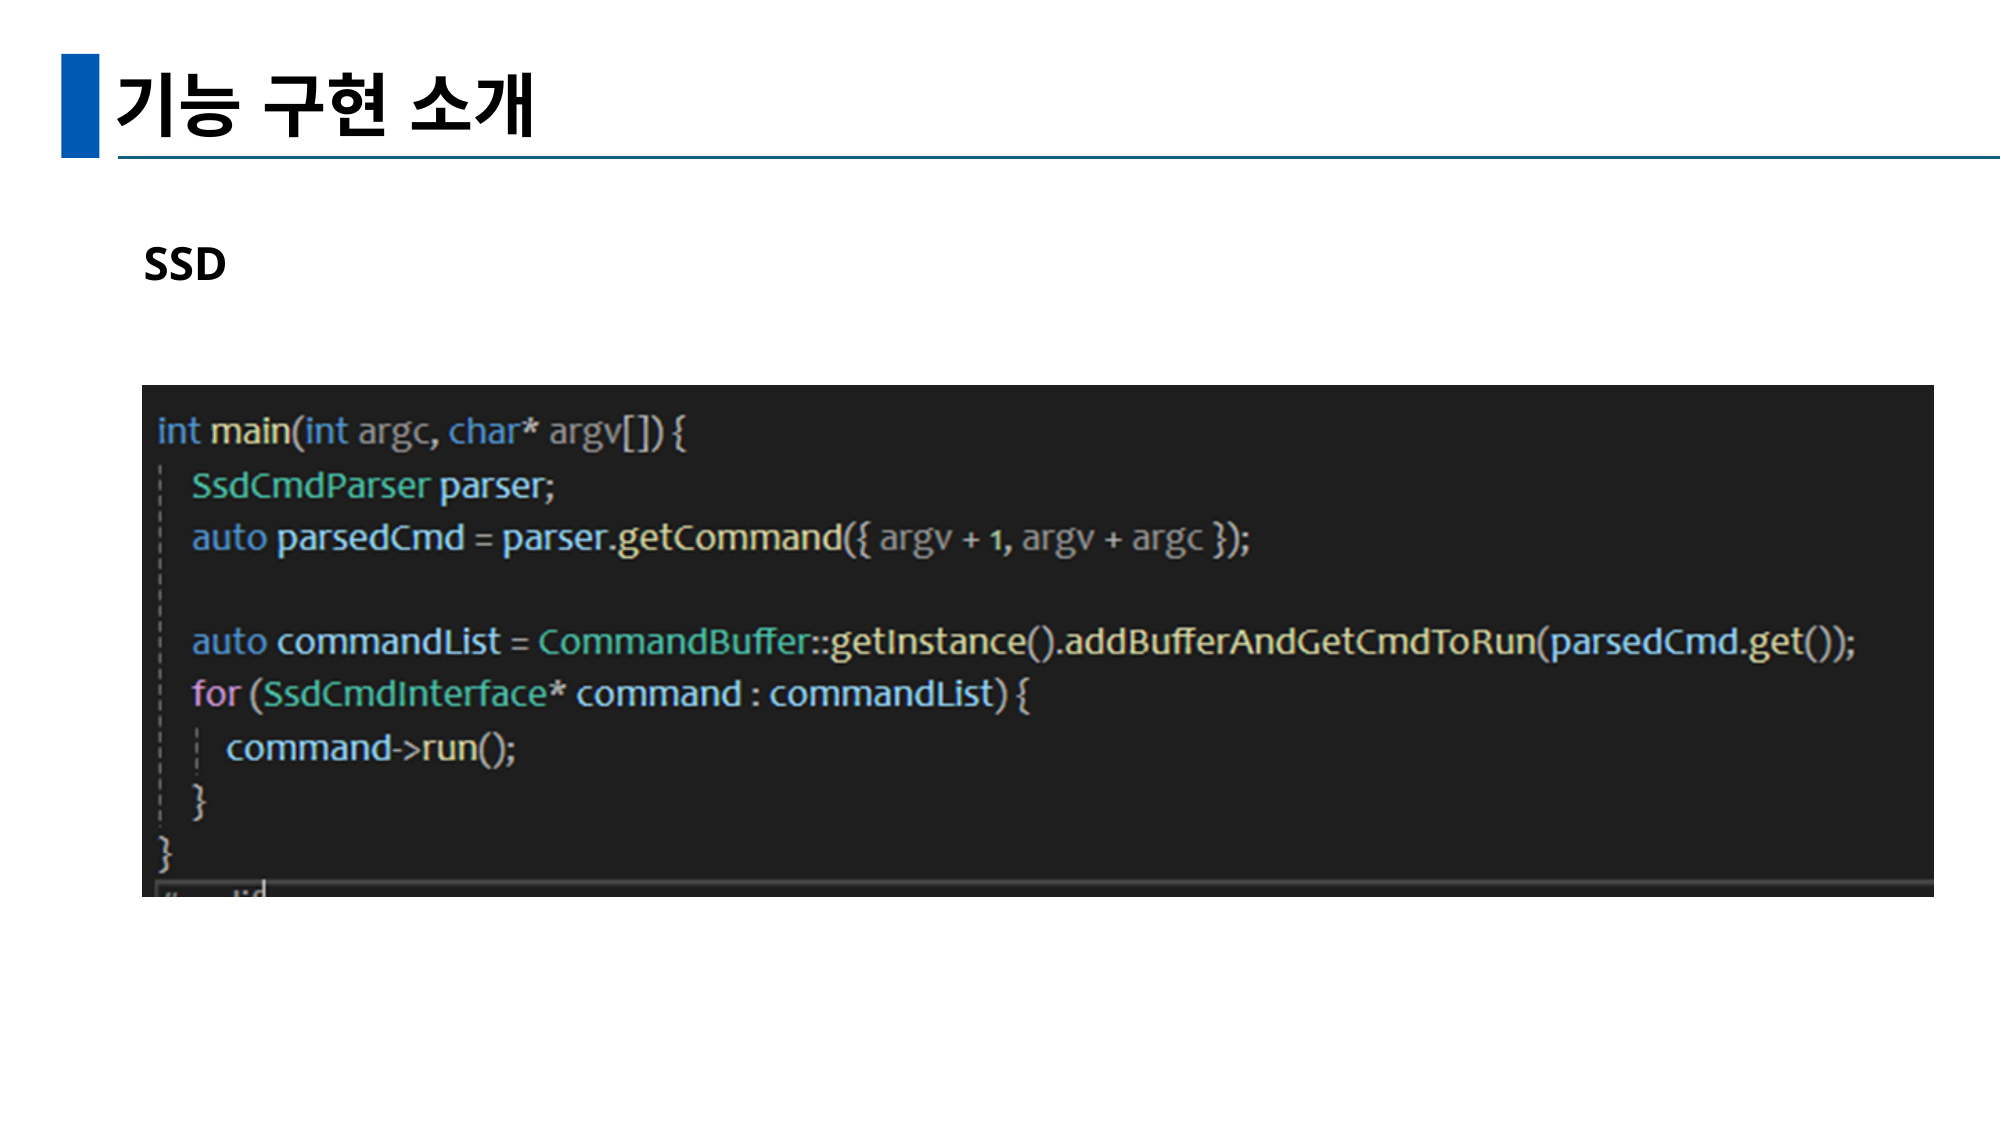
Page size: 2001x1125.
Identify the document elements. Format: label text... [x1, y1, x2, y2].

picture [142, 385, 1934, 897]
list SSD [99, 215, 1825, 1025]
title 기능 구현 소개 [99, 50, 1825, 158]
